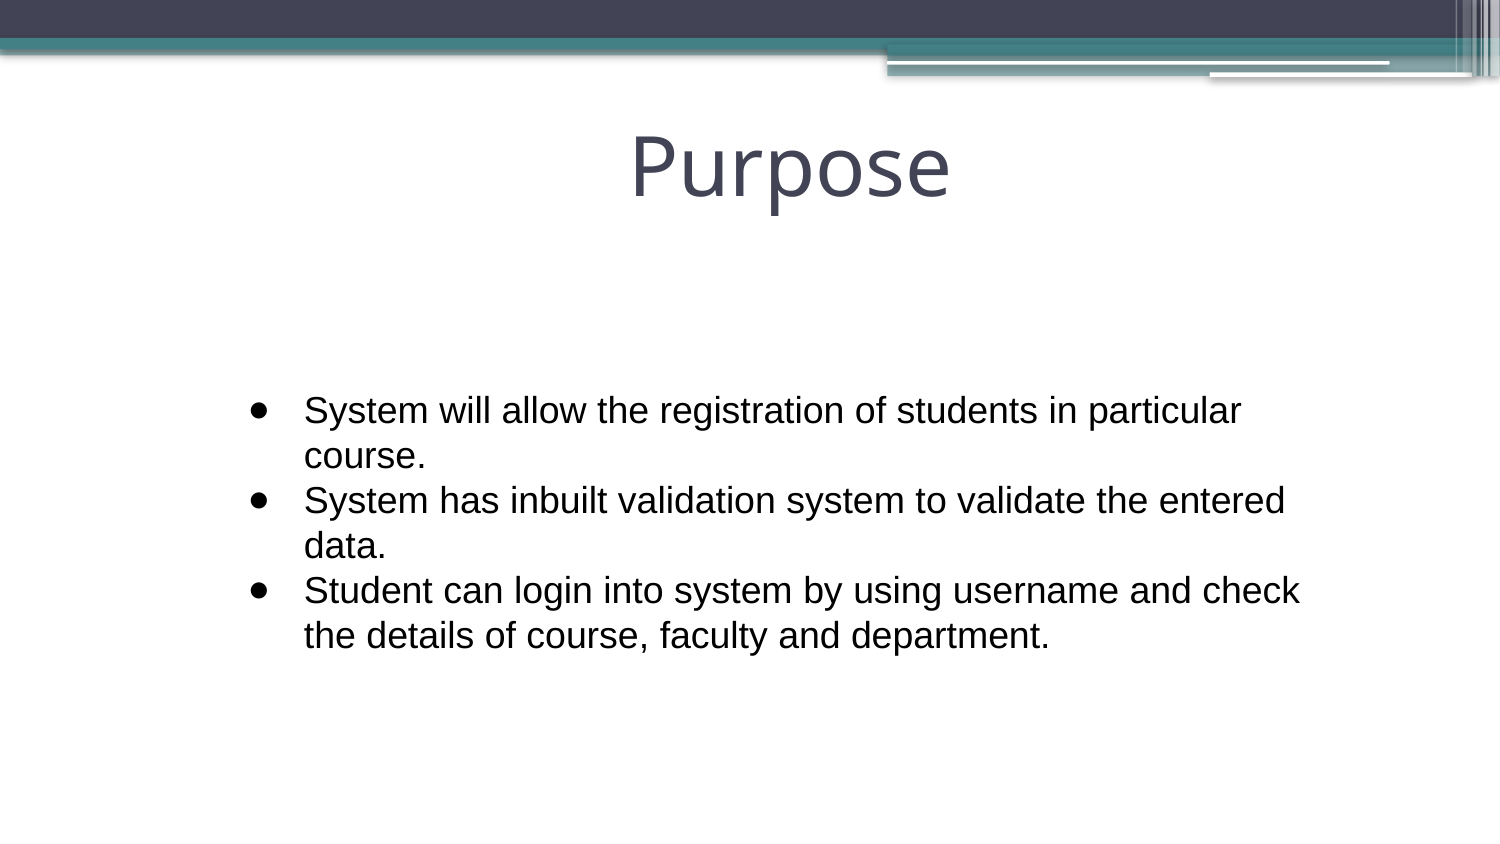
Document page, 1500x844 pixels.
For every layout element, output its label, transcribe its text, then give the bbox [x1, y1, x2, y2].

list System will allow the registration of students in particular course. System has inbuilt validation system to validate the entered data. Student can login into system by using username and check the details of course, faculty and department. [213, 326, 1368, 744]
title Purpose [213, 98, 1368, 263]
